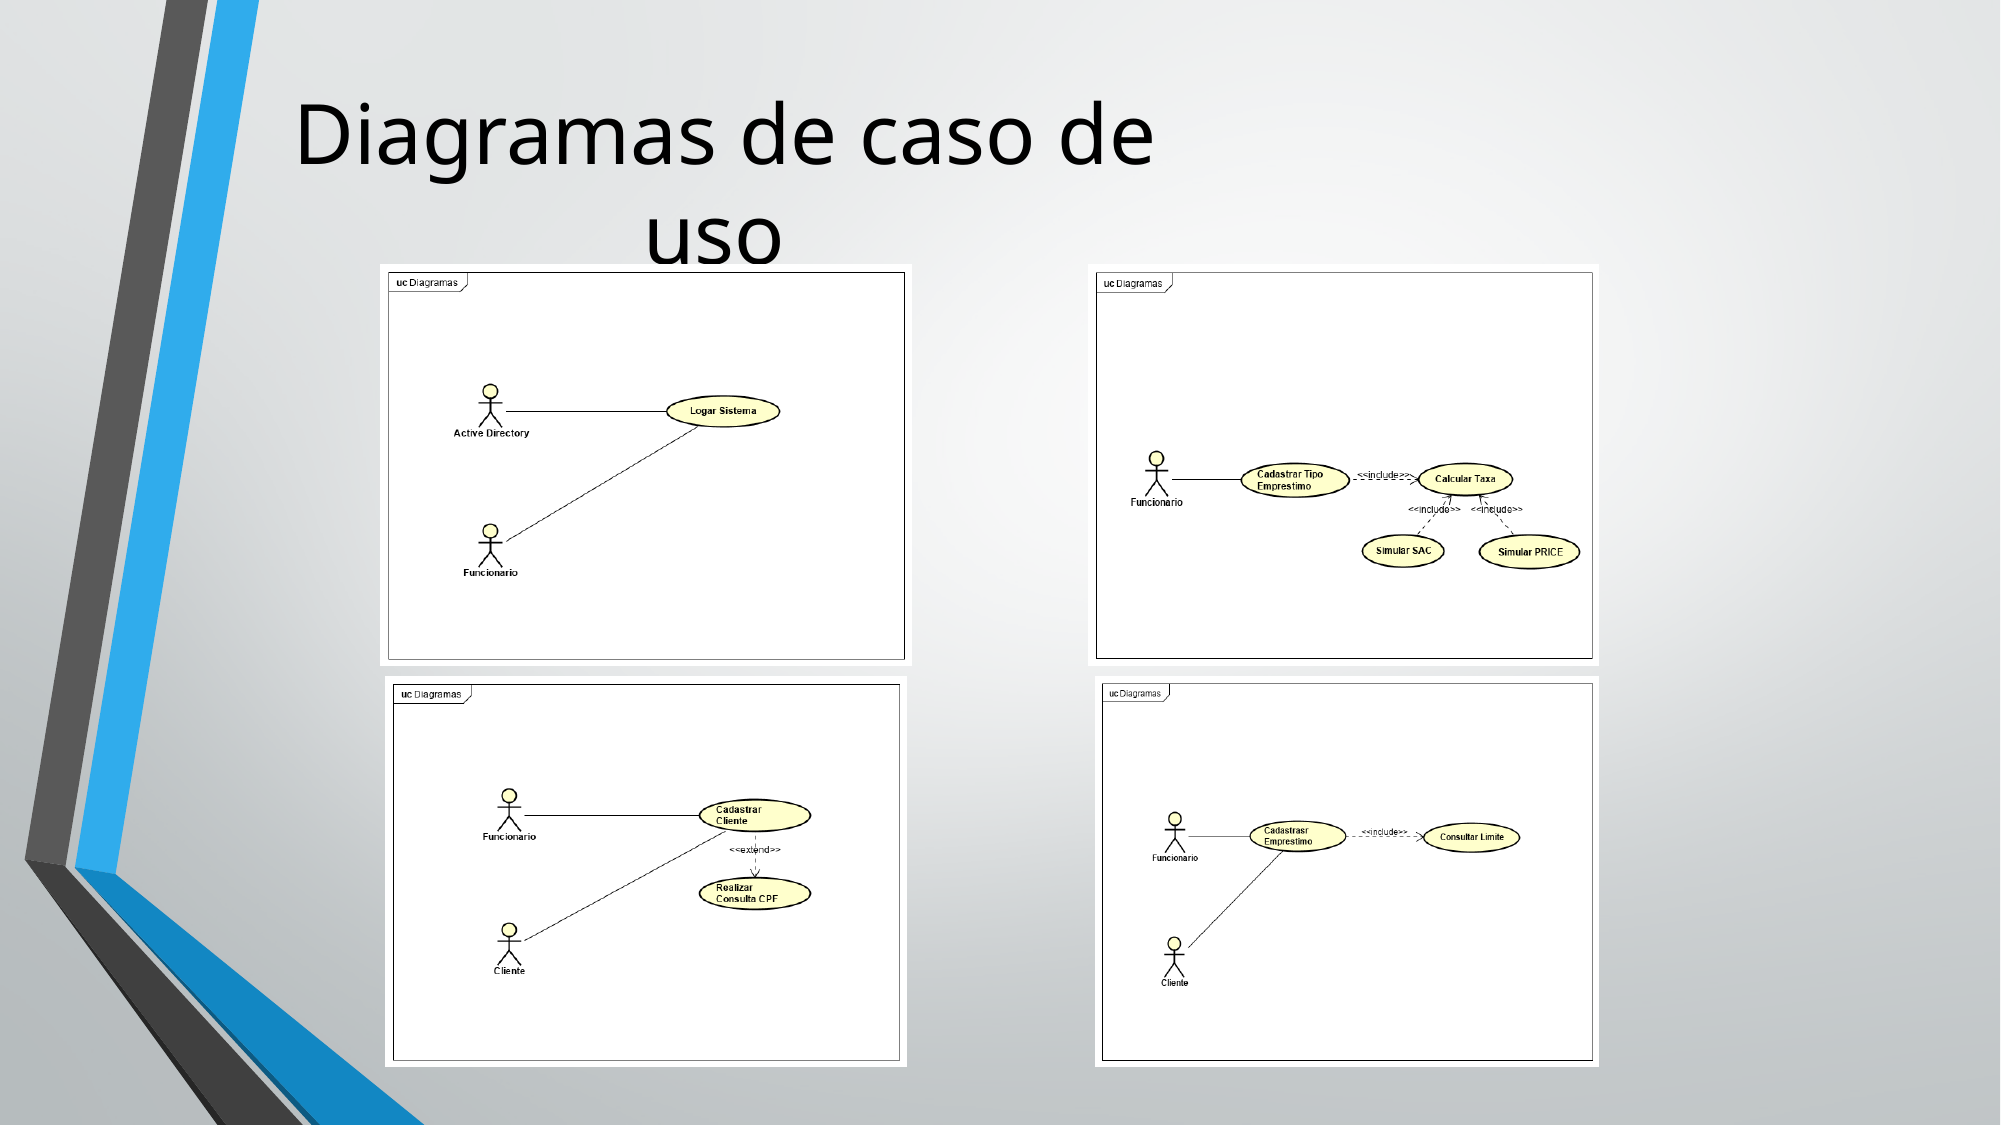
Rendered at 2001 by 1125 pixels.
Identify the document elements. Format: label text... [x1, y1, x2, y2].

picture [1094, 676, 1599, 1067]
picture [385, 676, 907, 1067]
picture [379, 264, 912, 666]
title Diagramas de caso de uso [243, 97, 1207, 266]
picture [1088, 264, 1599, 666]
